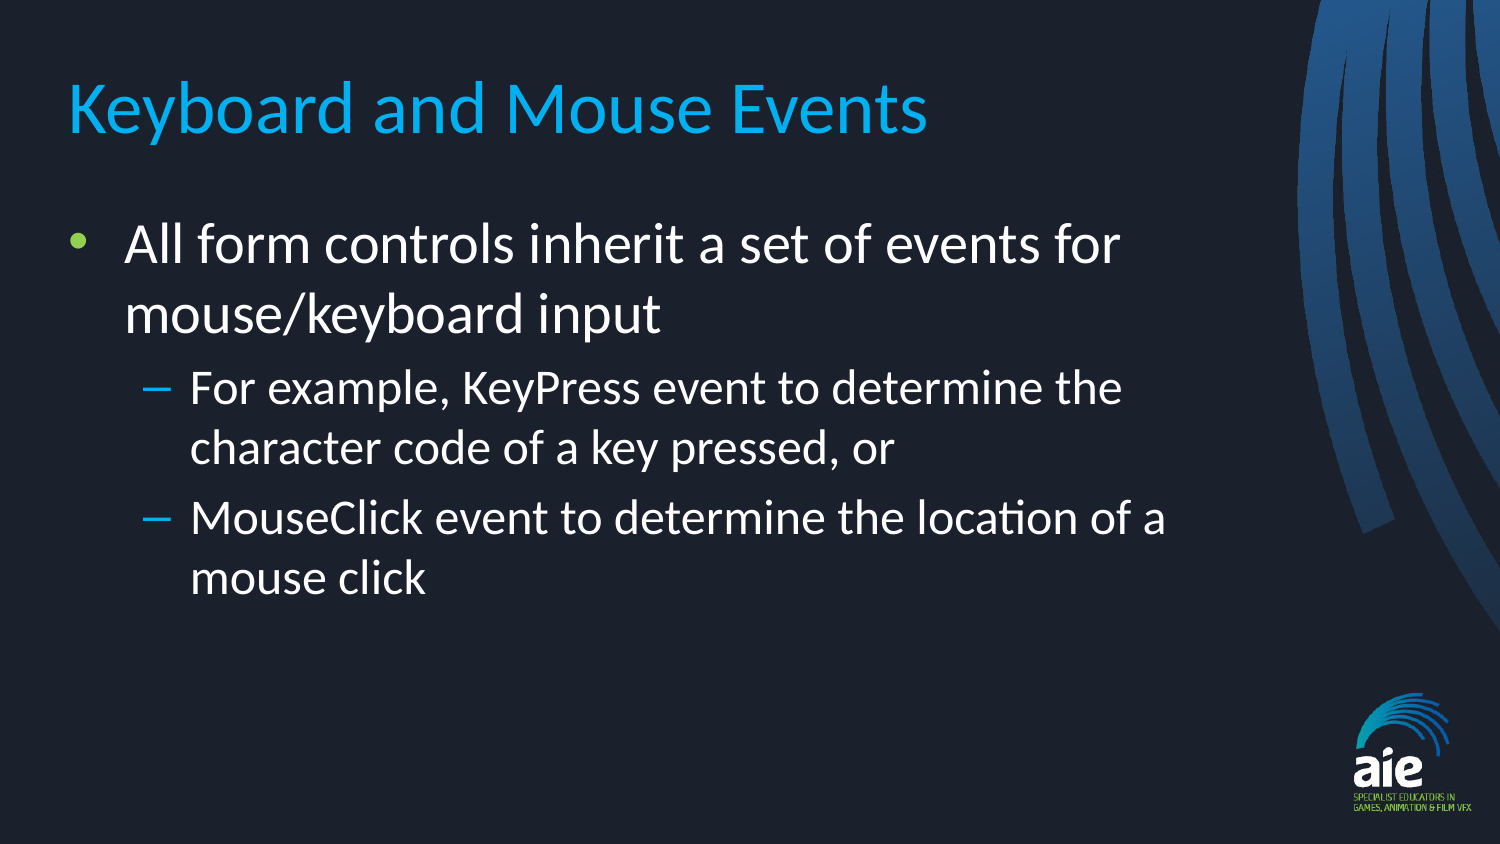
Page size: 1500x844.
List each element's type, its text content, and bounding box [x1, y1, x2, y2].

picture [0, 0, 1500, 844]
title Keyboard and Mouse Events [53, 33, 1425, 175]
list All form controls inherit a set of events for mouse/keyboard input For example, KeyPress event to determine the character code of a key pressed, or MouseClick event to determine the location of a mouse click [53, 197, 1329, 753]
